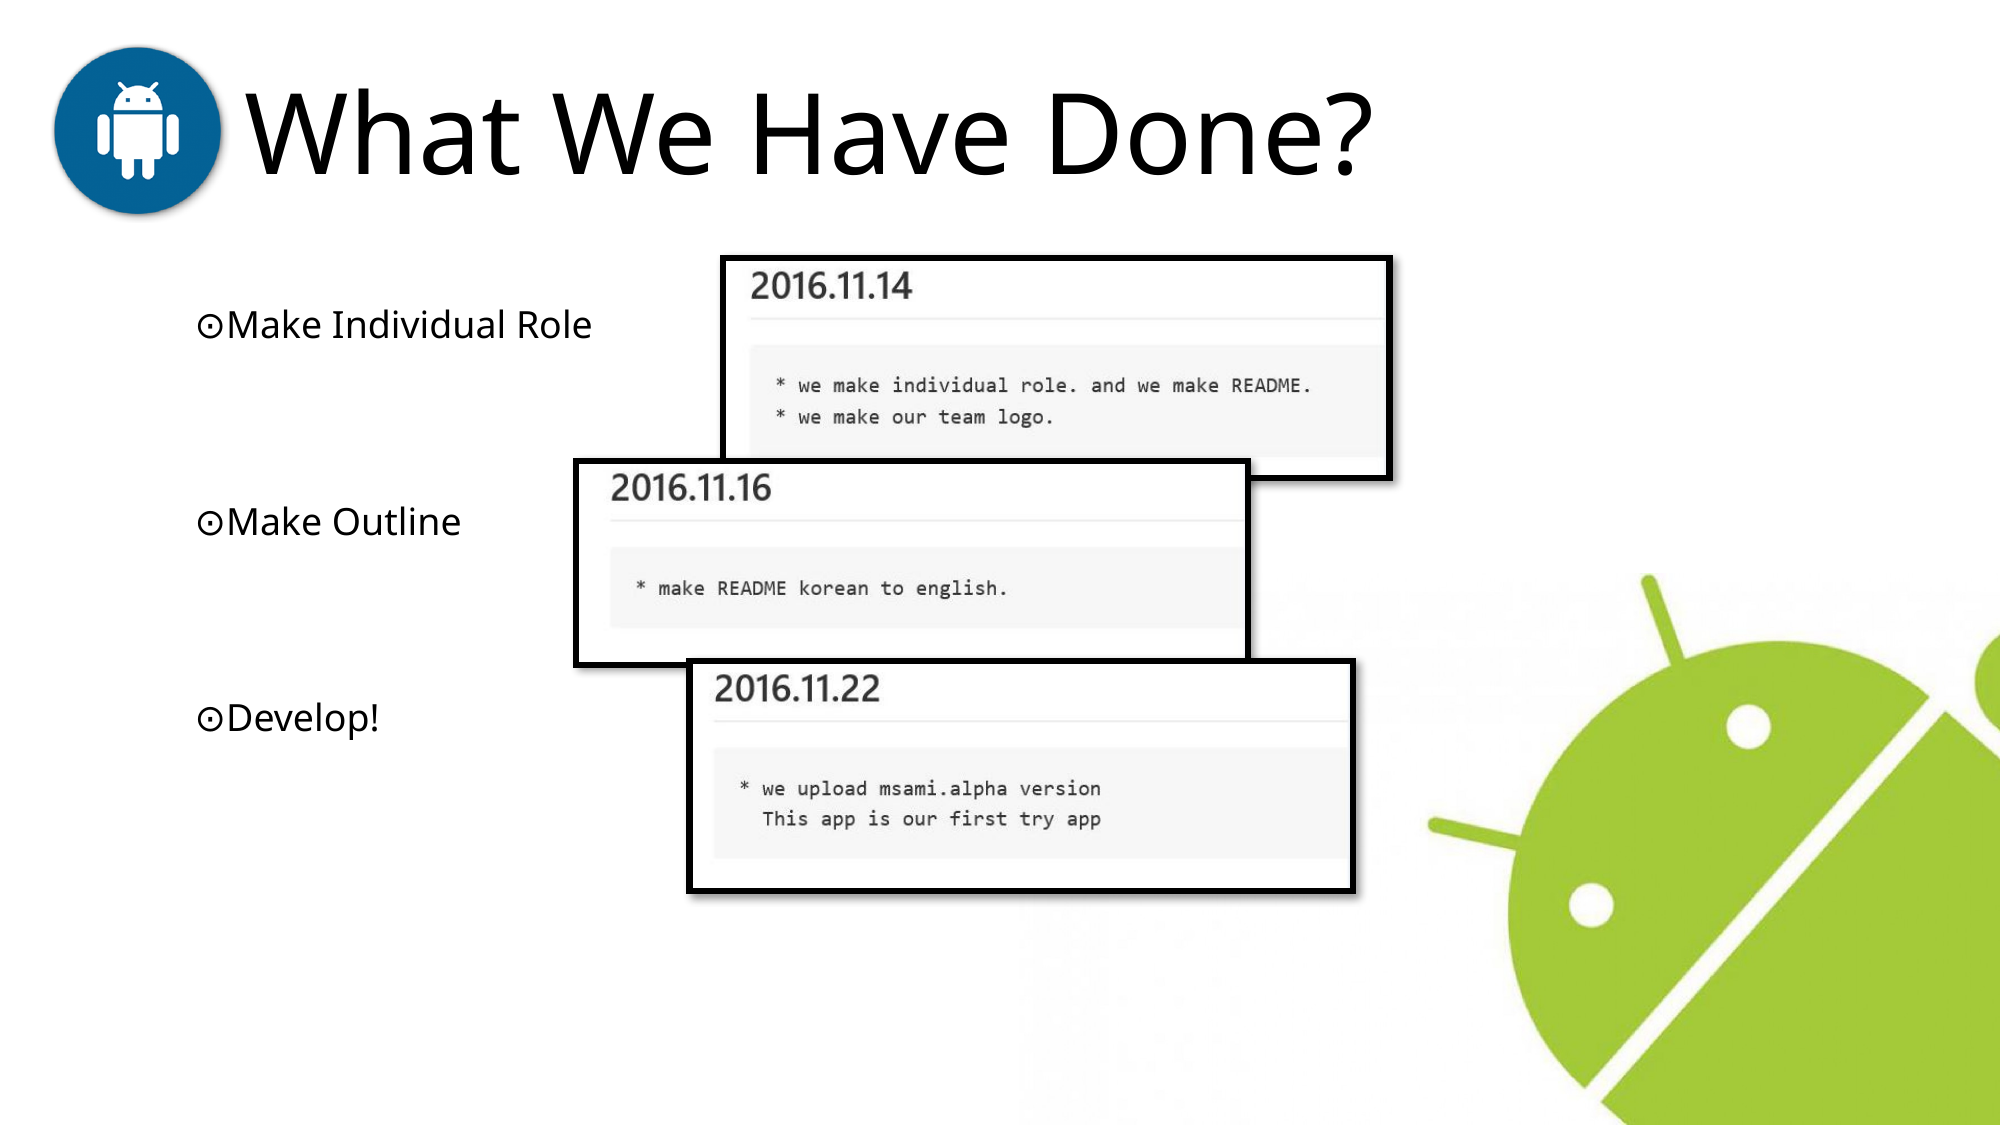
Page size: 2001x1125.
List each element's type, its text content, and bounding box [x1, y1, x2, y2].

text_box ⊙Develop! [179, 686, 672, 747]
text_box ⊙Make Outline [179, 490, 579, 551]
picture [44, 37, 230, 223]
text_box What We Have Done? [230, 54, 1883, 204]
picture [579, 260, 2000, 1125]
text_box ⊙Make Individual Role [179, 294, 672, 354]
